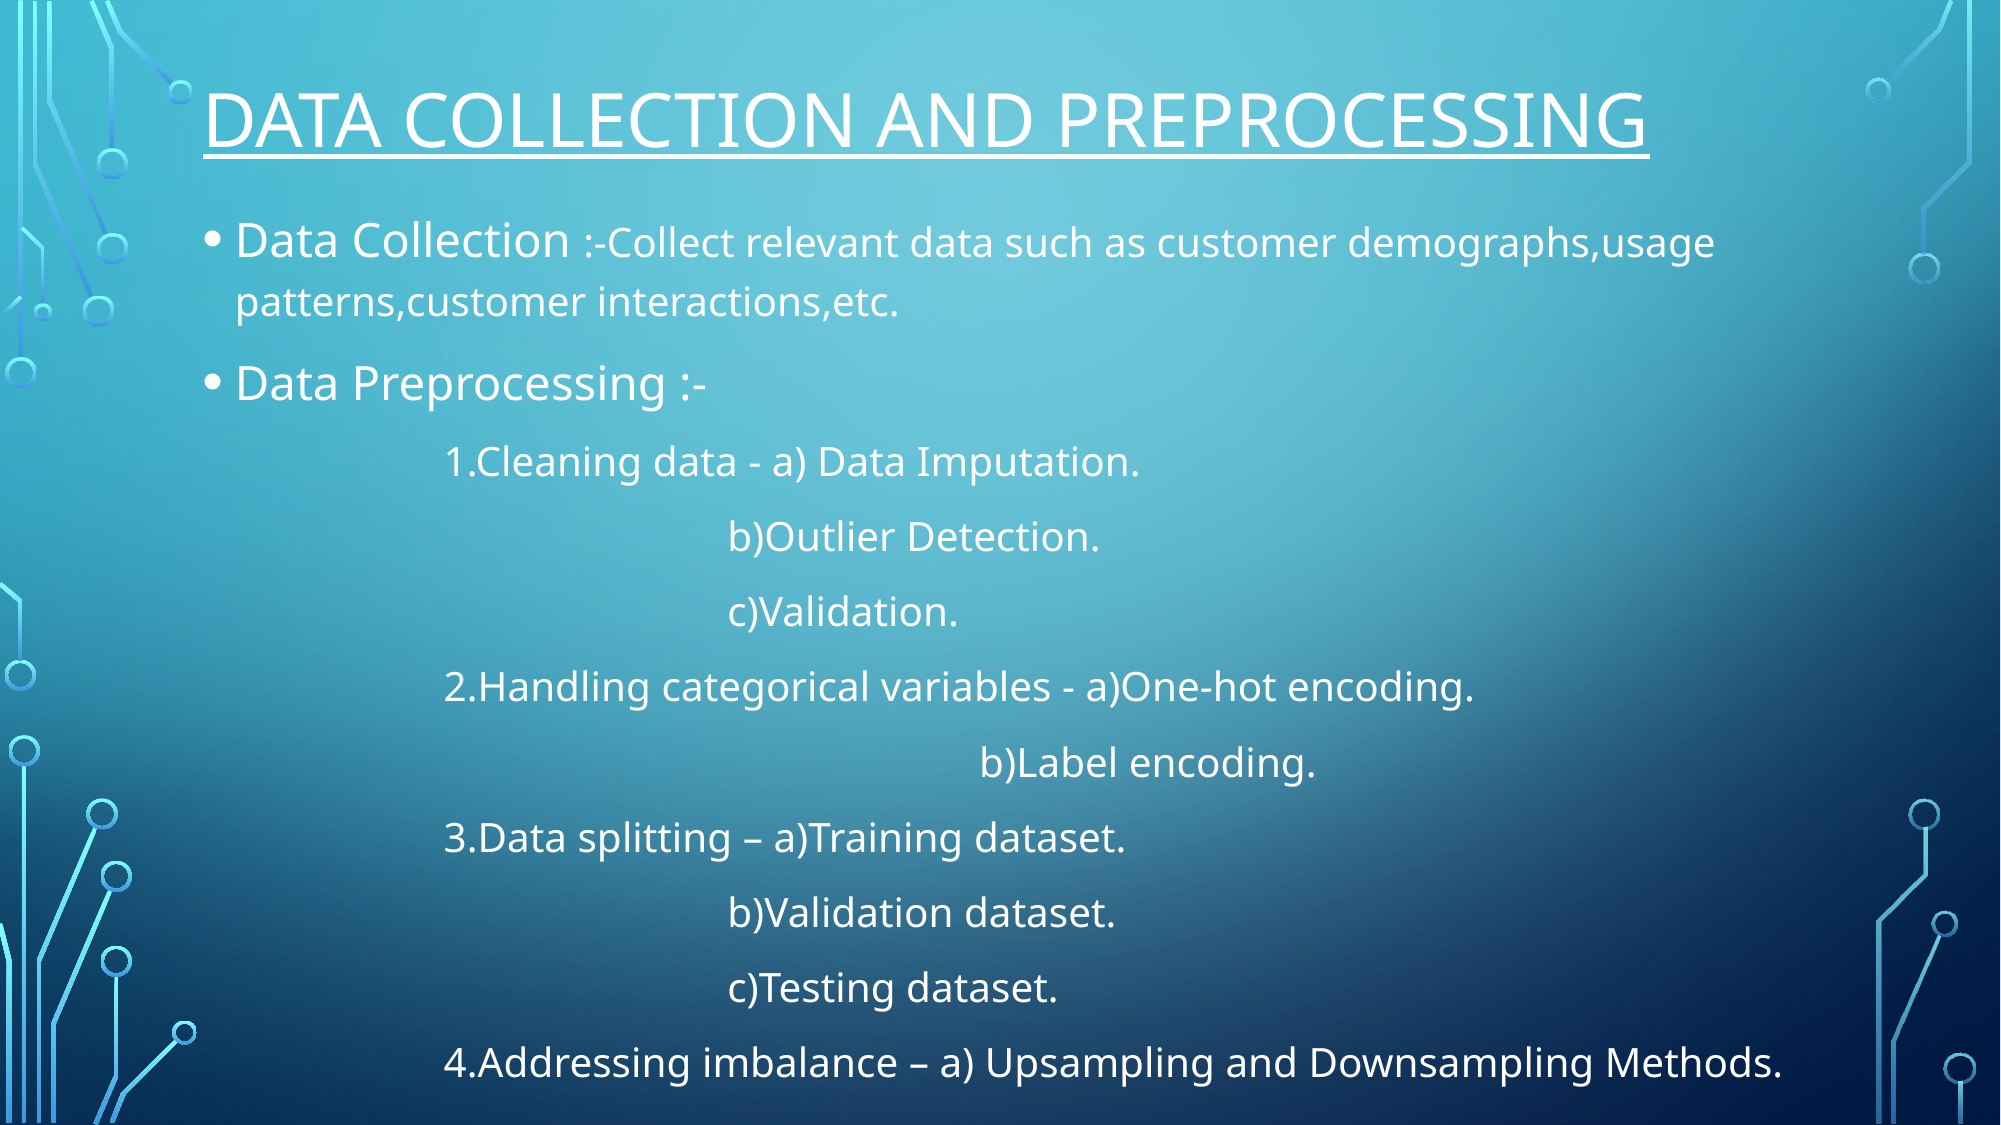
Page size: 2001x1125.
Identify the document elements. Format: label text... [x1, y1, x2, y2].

list Data Collection :-Collect relevant data such as customer demographs,usage patterns,customer interactions,etc. Data Preprocessing :- 1.Cleaning data - a) Data Imputation. b)Outlier Detection. c)Validation. 2.Handling categorical variables - a)One-hot encoding. b)Label encoding. 3.Data splitting – a)Training dataset. b)Validation dataset. c)Testing dataset. 4.Addressing imbalance – a) Upsampling and Downsampling Methods. [187, 191, 1813, 1104]
title Data collection and preprocessing [187, 0, 1813, 191]
